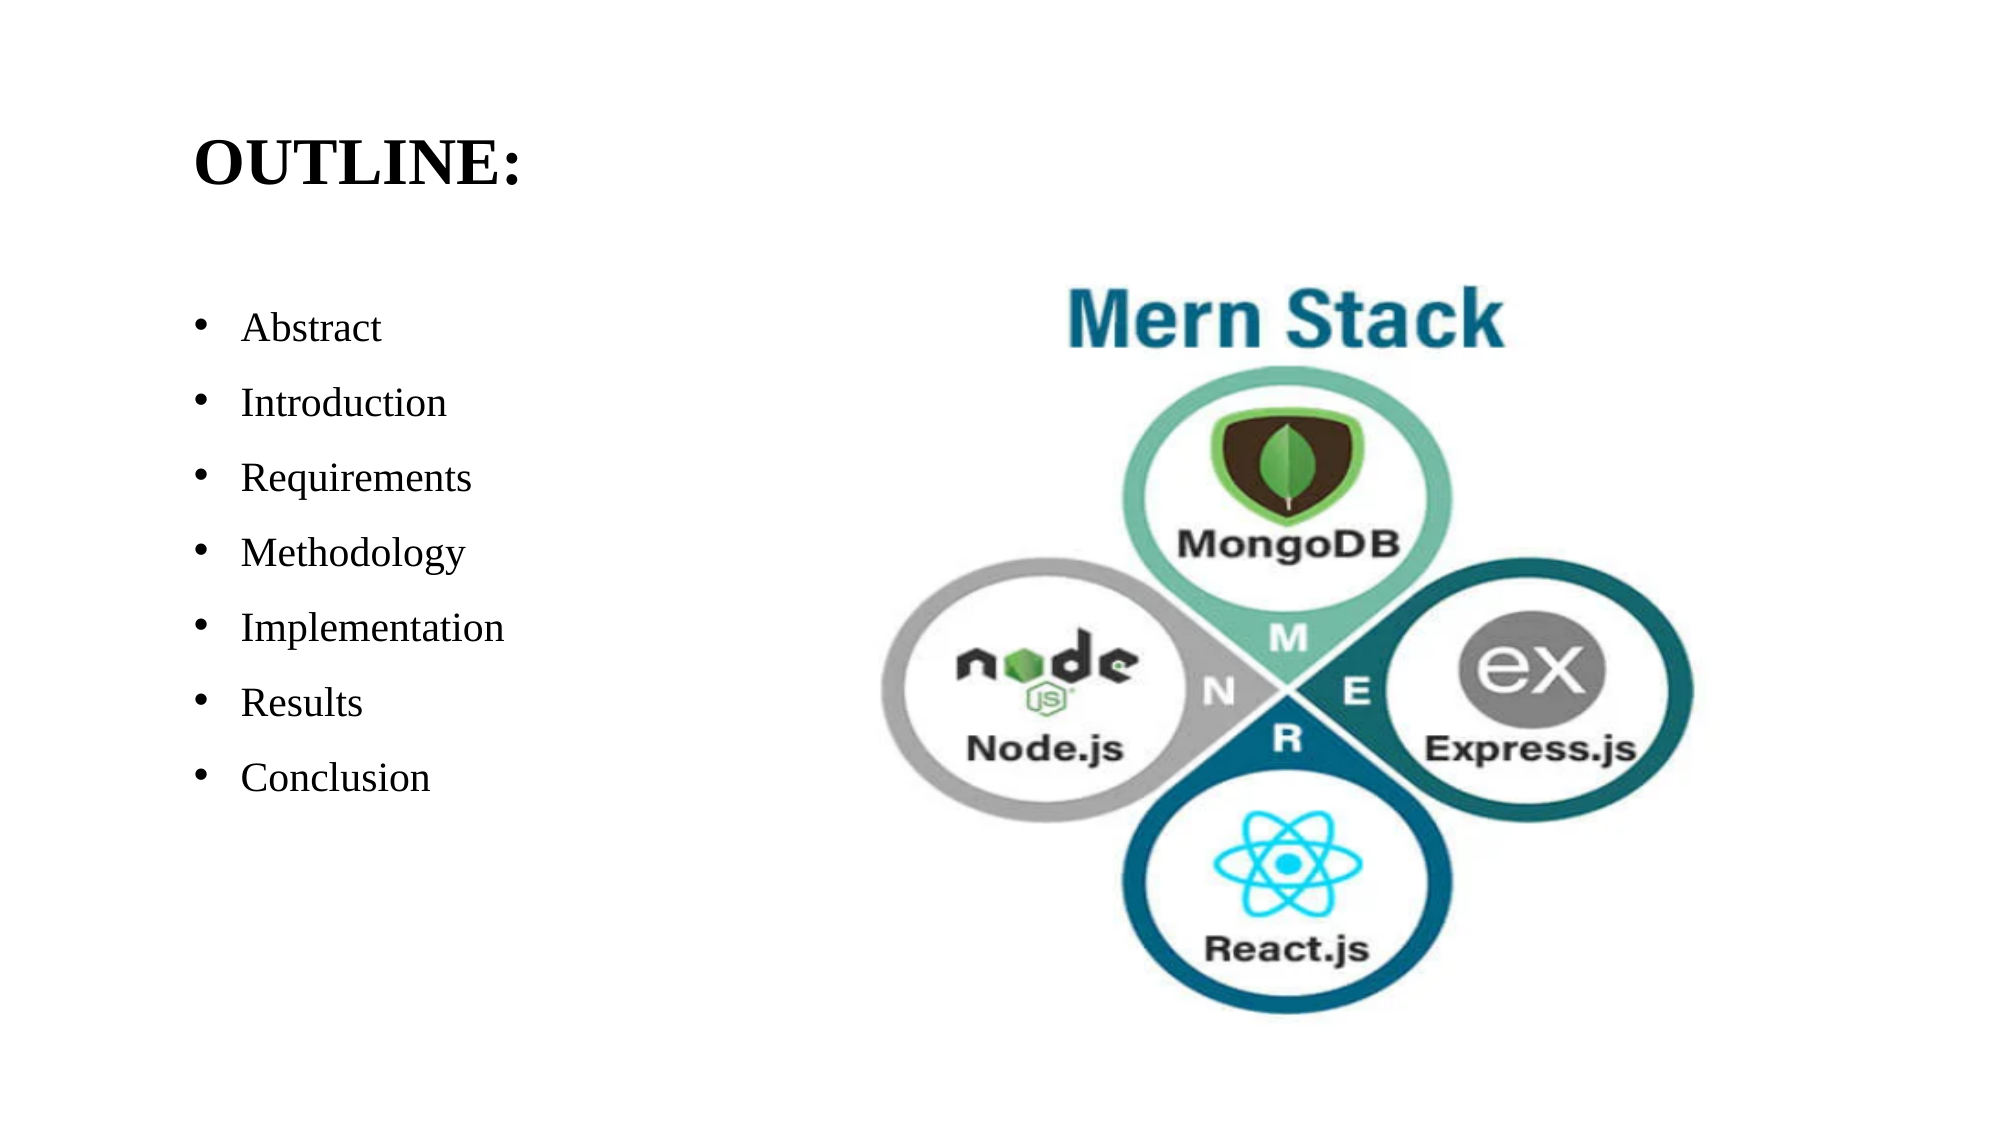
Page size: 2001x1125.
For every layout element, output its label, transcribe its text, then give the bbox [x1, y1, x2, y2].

text_box OUTLINE: [178, 110, 1234, 206]
picture [744, 226, 1830, 1048]
text_box Abstract Introduction Requirements Methodology Implementation Results Conclusion [178, 267, 744, 807]
